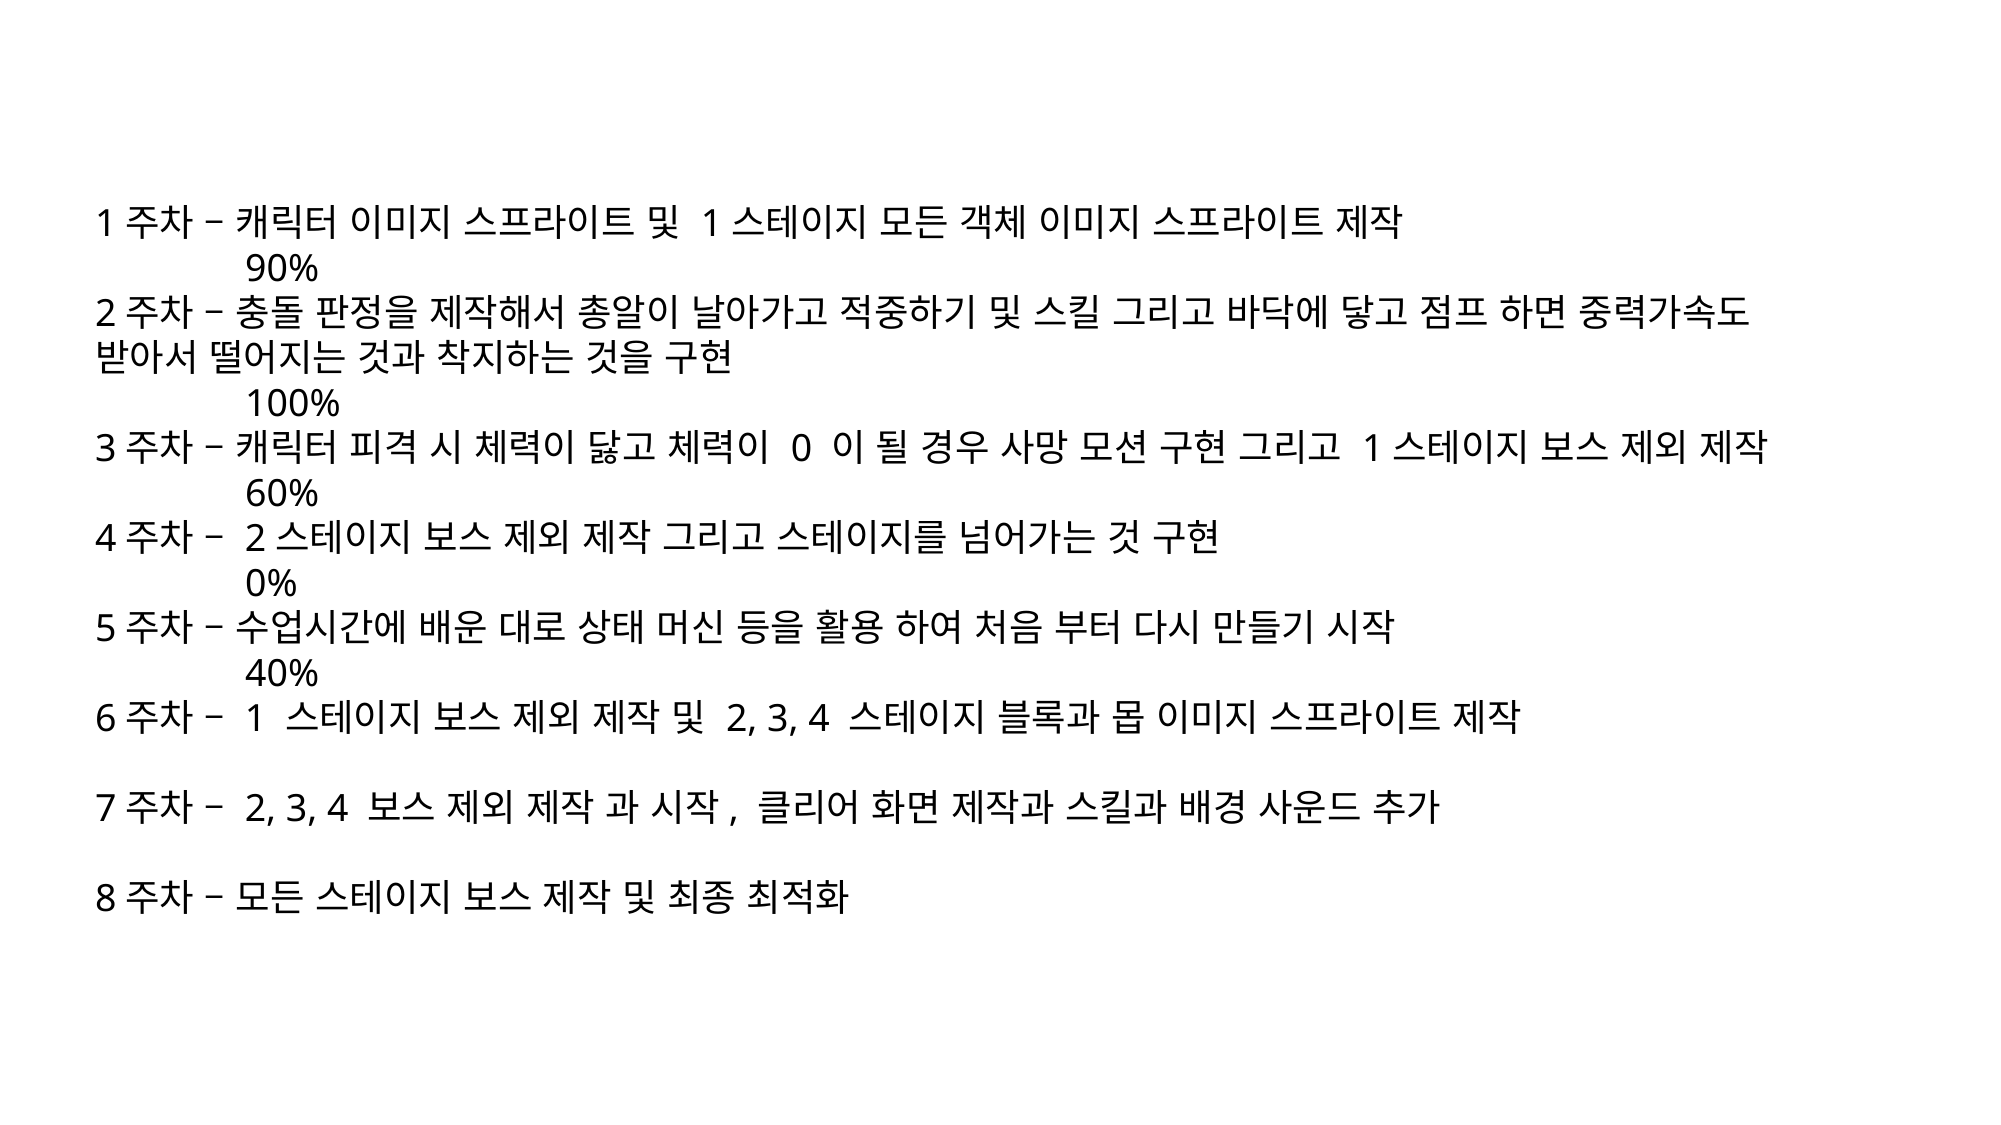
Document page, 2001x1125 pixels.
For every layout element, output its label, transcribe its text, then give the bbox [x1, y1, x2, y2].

text_box 1주차 – 캐릭터 이미지 스프라이트 및 1스테이지 모든 객체 이미지 스프라이트 제작 90% 2주차 – 충돌 판정을 제작해서 총알이 날아가고 적중하기 및 스킬 그리고 바닥에 닿고 점프 하면 중력가속도 받아서 떨어지는 것과 착지하는 것을 구현 100% 3주차 – 캐릭터 피격 시 체력이 닳고 체력이 0 이 될 경우 사망 모션 구현 그리고 1스테이지 보스 제외 제작 60% 4주차 – 2스테이지 보스 제외 제작 그리고 스테이지를 넘어가는 것 구현 0% 5주차 – 수업시간에 배운 대로 상태 머신 등을 활용 하여 처음 부터 다시 만들기 시작 40% 6주차 – 1 스테이지 보스 제외 제작 및 2, 3, 4 스테이지 블록과 몹 이미지 스프라이트 제작 7주차 – 2, 3, 4 보스 제외 제작 과 시작, 클리어 화면 제작과 스킬과 배경 사운드 추가 8주차 – 모든 스테이지 보스 제작 및 최종 최적화 [80, 191, 1929, 927]
